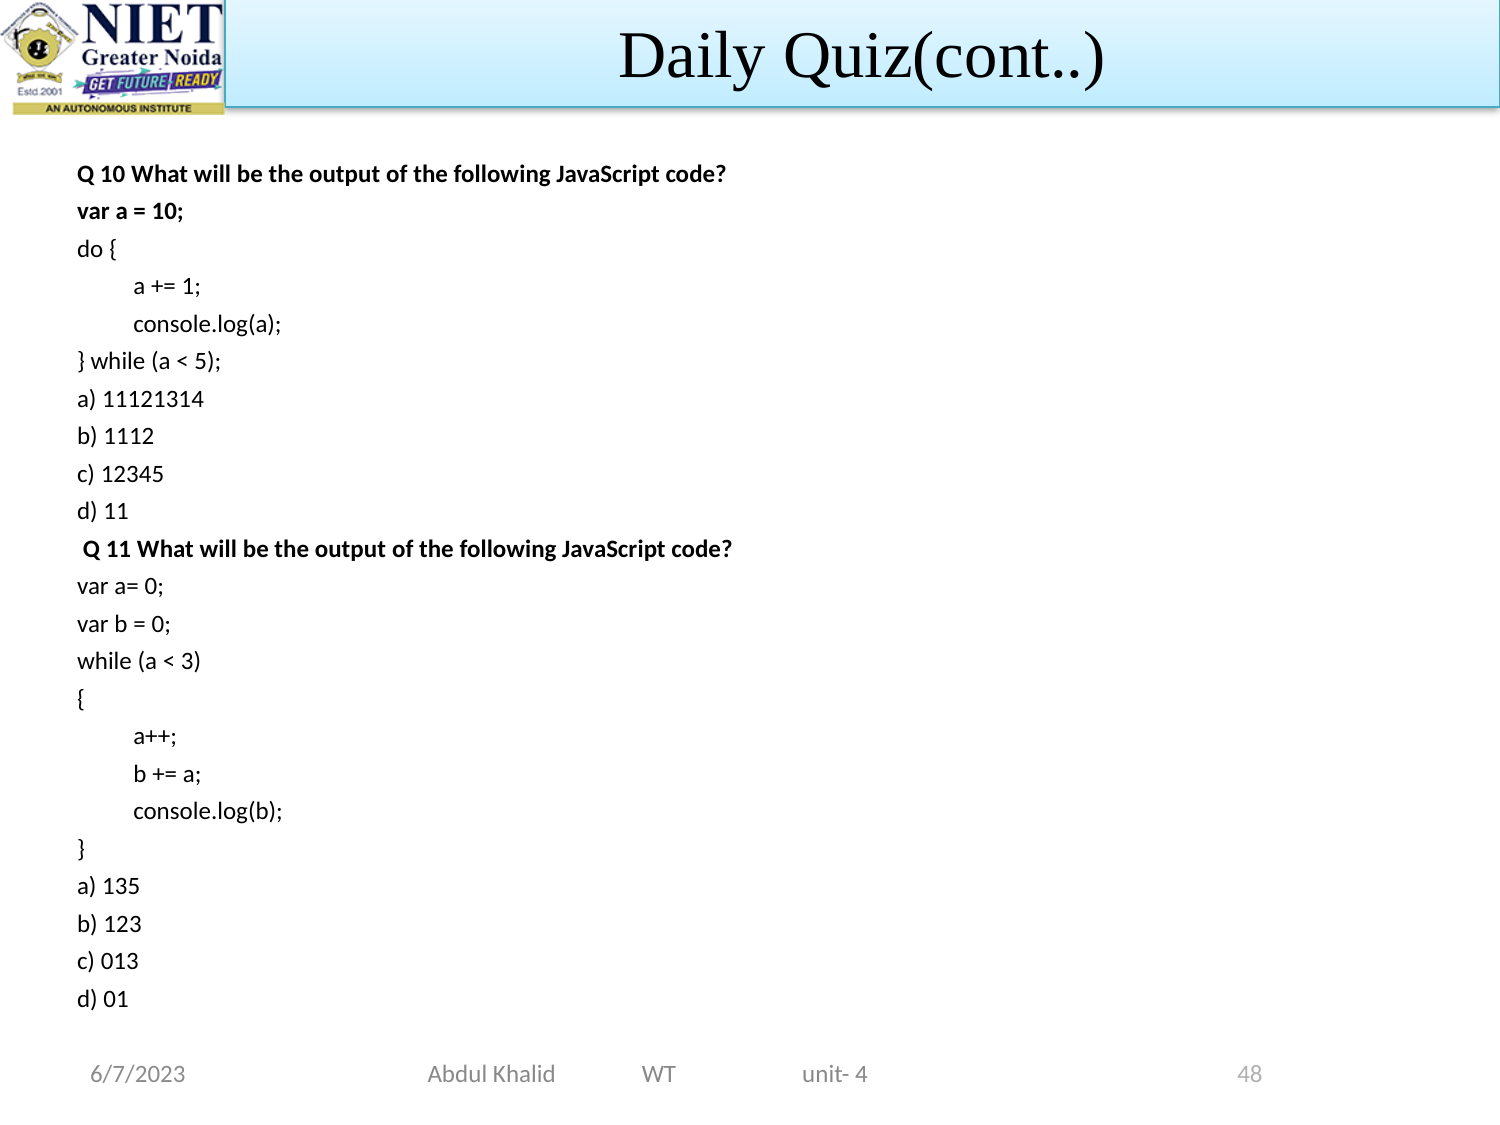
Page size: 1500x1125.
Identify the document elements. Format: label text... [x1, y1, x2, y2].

slide_number 48 [1074, 1042, 1425, 1103]
list Q 10 What will be the output of the following JavaScript code? var a = 10; do { a += 1; console.log(a); } while (a < 5); a) 11121314 b) 1112 c) 12345 d) 11 Q 11 What will be the output of the following JavaScript code? var a= 0; var b = 0; while (a < 3) { a++; b += a; console.log(b); } a) 135 b) 123 c) 013 d) 01 [62, 149, 1438, 1035]
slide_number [75, 1042, 425, 1103]
text_box Daily Quiz(cont..) [224, 0, 1500, 108]
footer Abdul Khalid WT unit- 4 [425, 1042, 1074, 1103]
picture [0, 2, 226, 116]
